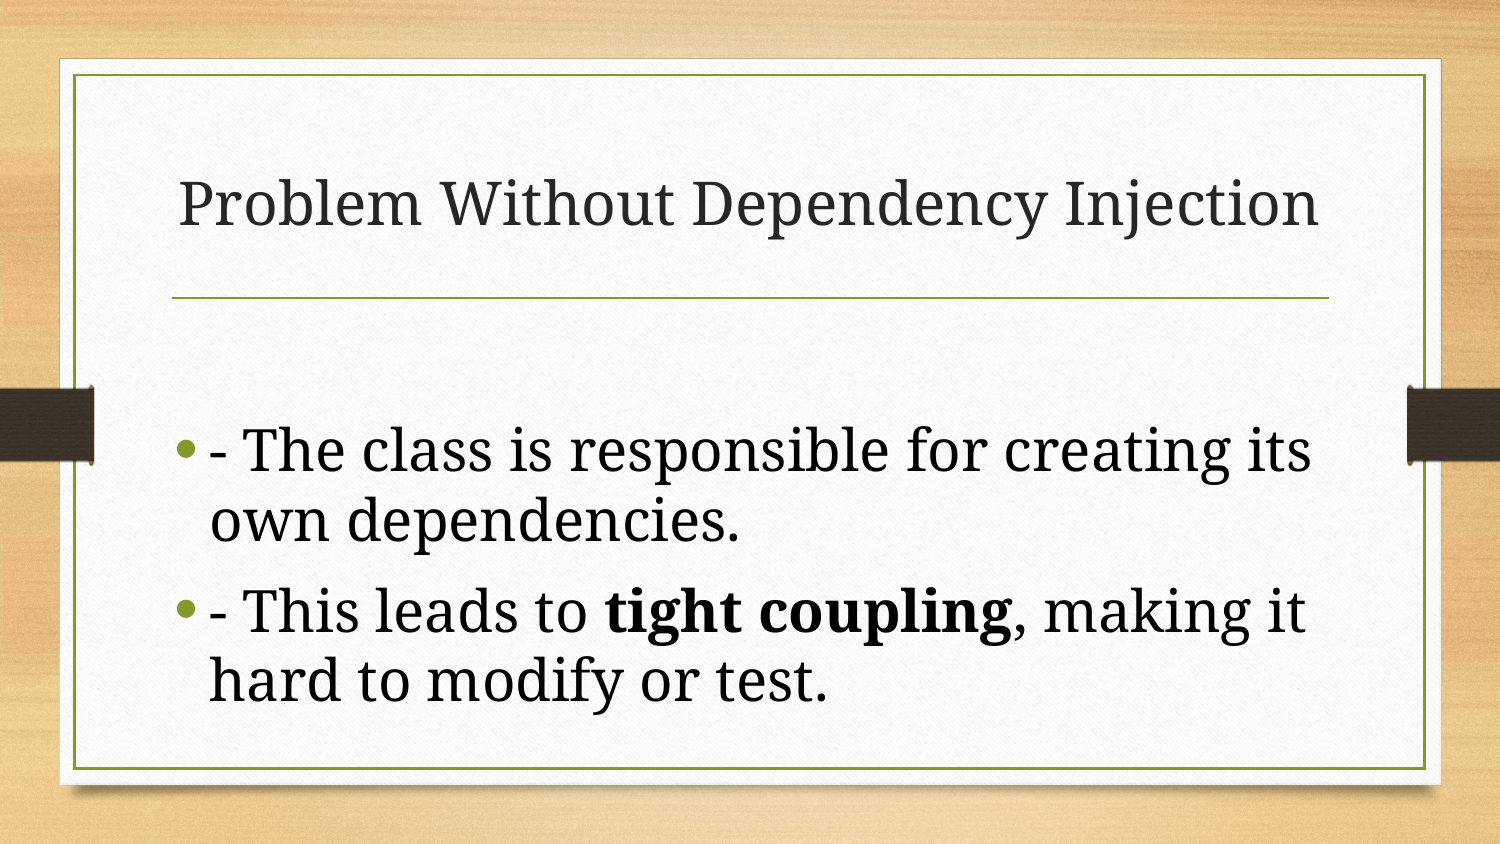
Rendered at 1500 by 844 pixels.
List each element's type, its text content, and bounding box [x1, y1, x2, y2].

title Problem Without Dependency Injection [159, 120, 1341, 282]
picture [0, 0, 1500, 844]
list - The class is responsible for creating its own dependencies. - This leads to tight coupling, making it hard to modify or test. [159, 314, 1341, 723]
